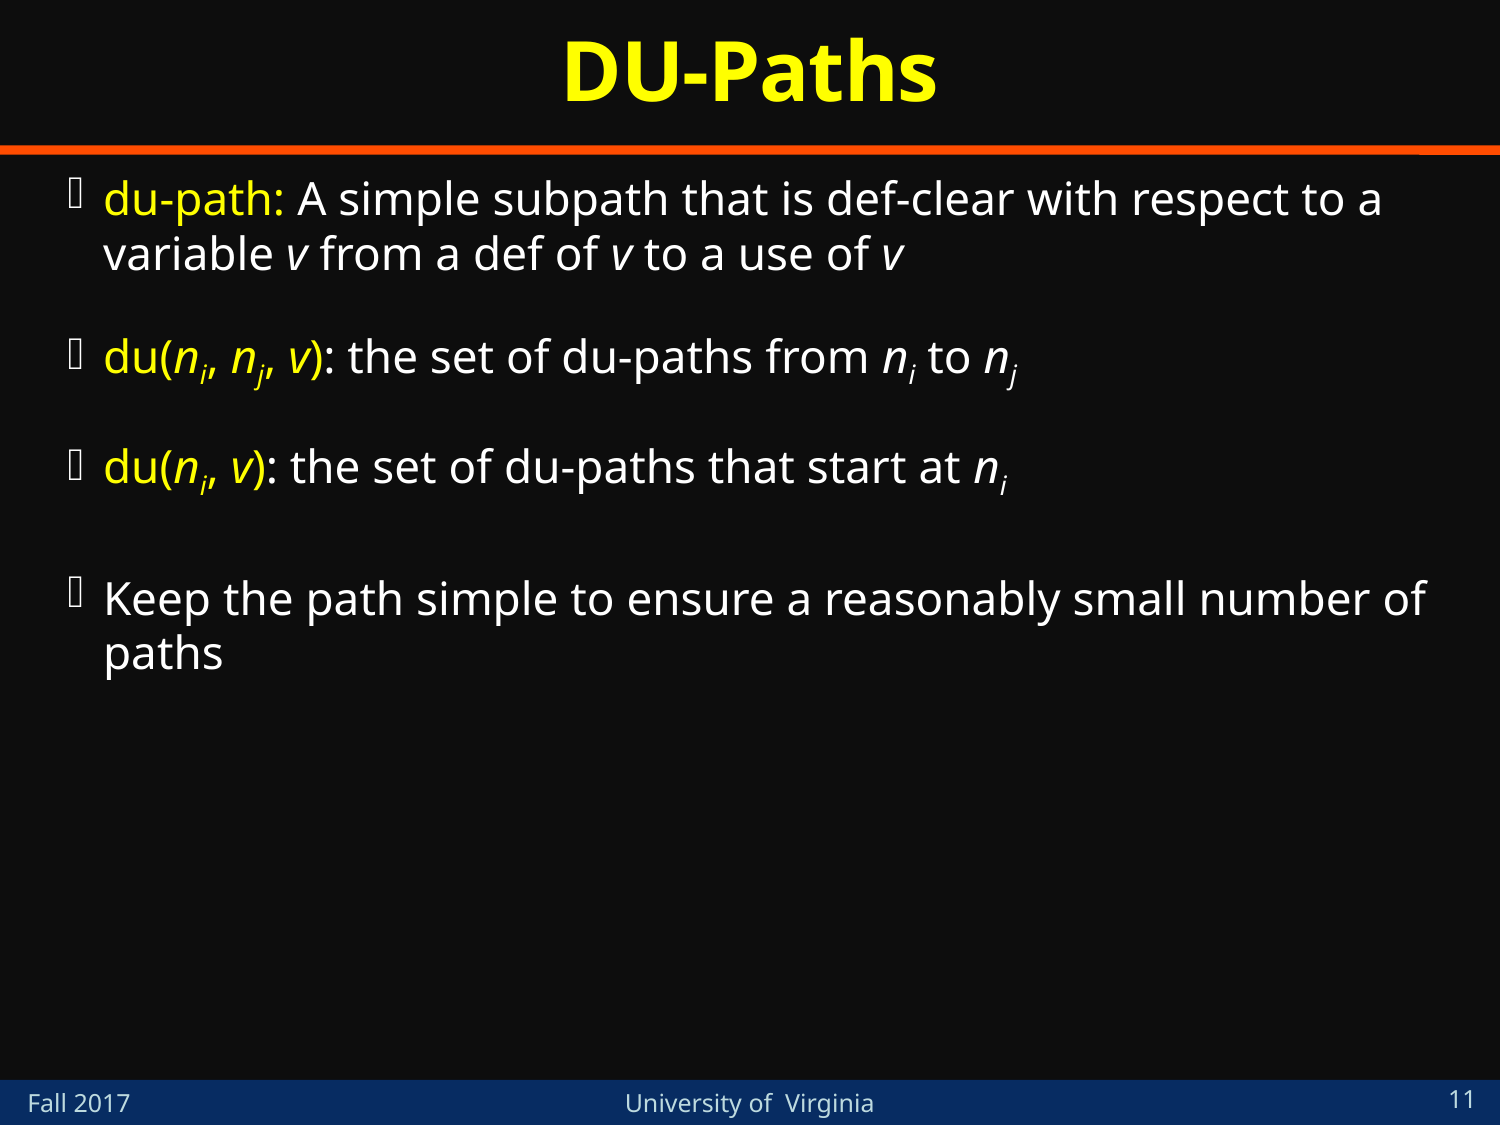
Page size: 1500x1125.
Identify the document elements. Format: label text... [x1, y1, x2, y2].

list du-path: A simple subpath that is def-clear with respect to a variable v from a def of v to a use of v du(ni, nj, v): the set of du-paths from ni to nj du(ni, v): the set of du-paths that start at ni Keep the path simple to ensure a reasonably small number of paths [50, 162, 1463, 1038]
title DU-Paths [0, 0, 1500, 150]
